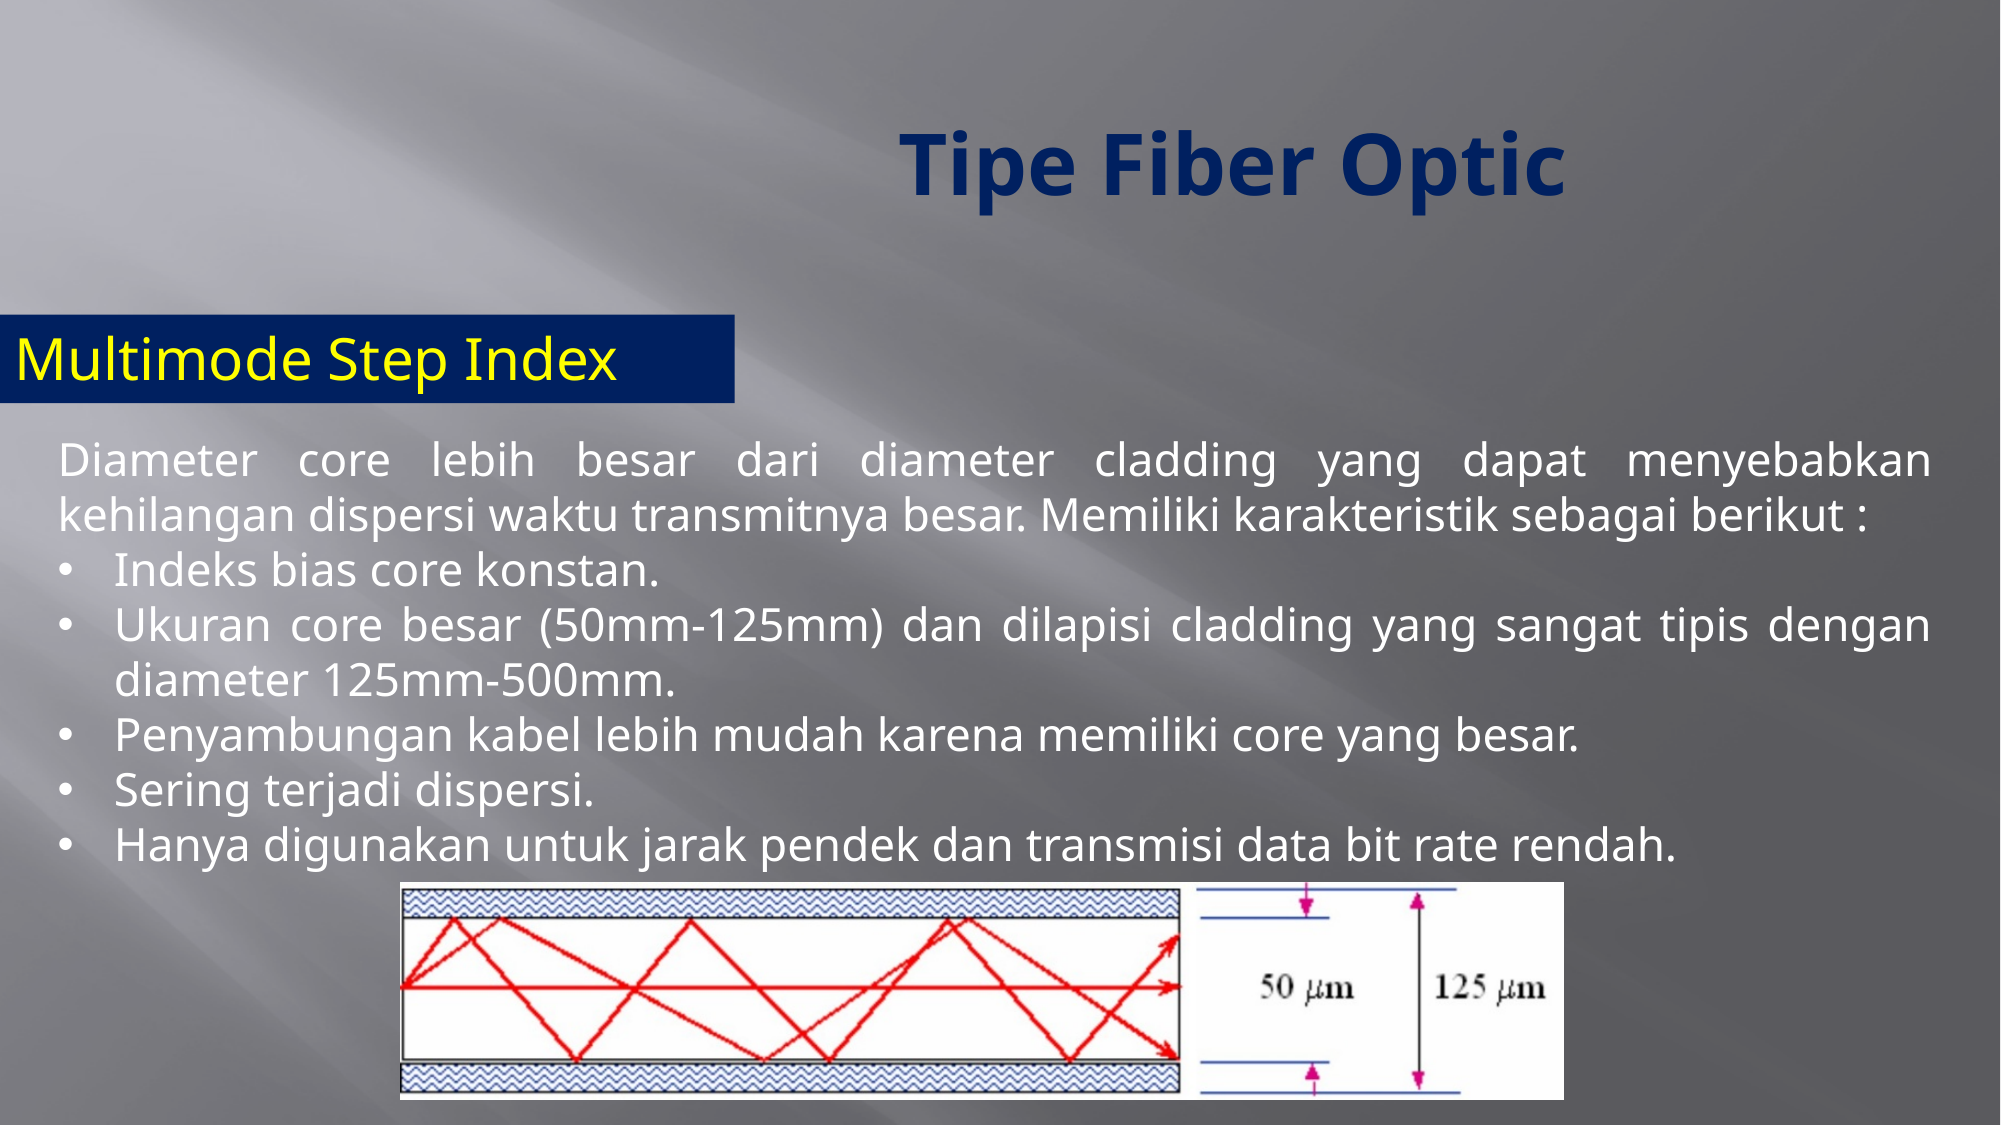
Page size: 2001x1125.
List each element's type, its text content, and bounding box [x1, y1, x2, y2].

list Multimode Step Index [0, 314, 735, 404]
title Tipe Fiber Optic [476, 52, 1990, 271]
picture [400, 882, 1565, 1101]
text_box Diameter core lebih besar dari diameter cladding yang dapat menyebabkan kehilangan dispersi waktu transmitnya besar. Memiliki karakteristik sebagai berikut : Indeks bias core konstan. Ukuran core besar (50mm-125mm) dan dilapisi cladding yang sangat tipis dengan diameter 125mm-500mm. Penyambungan kabel lebih mudah karena memiliki core yang besar. Sering terjadi dispersi. Hanya digunakan untuk jarak pendek dan transmisi data bit rate rendah. [42, 423, 1949, 879]
